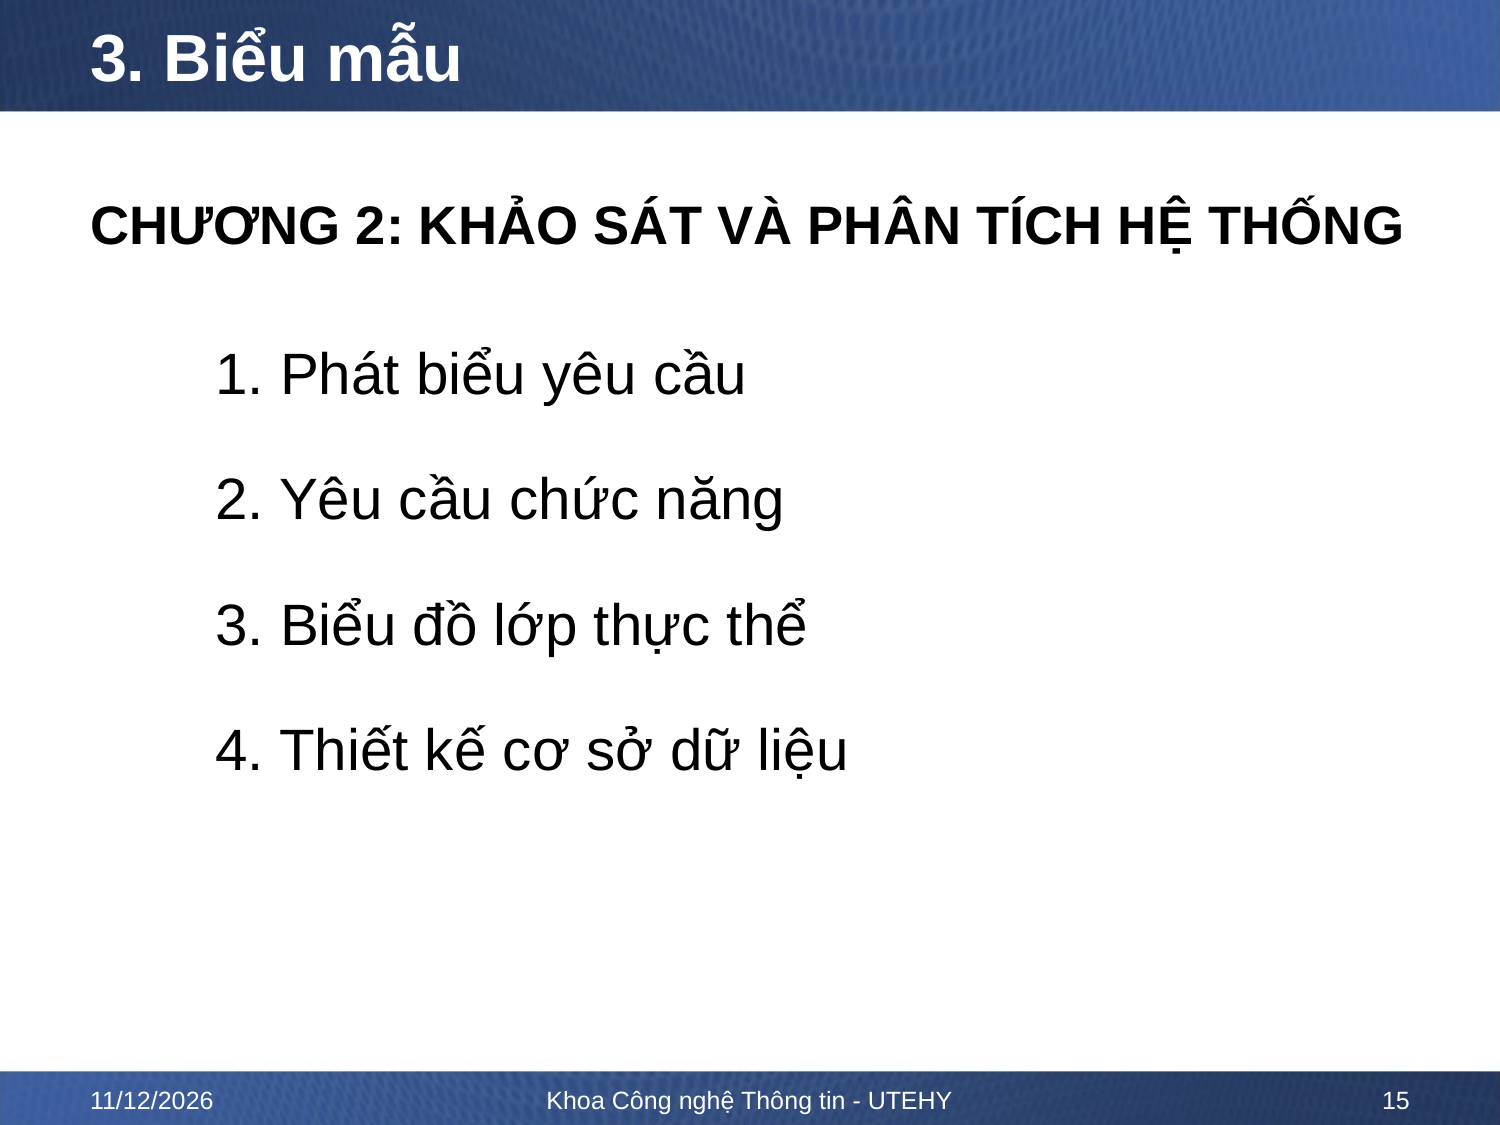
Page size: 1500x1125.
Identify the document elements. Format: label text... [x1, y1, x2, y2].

title 3. Biểu mẫu [75, 4, 1425, 105]
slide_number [75, 1069, 425, 1125]
slide_number 15 [1074, 1069, 1425, 1125]
list CHƯƠNG 2: KHẢO SÁT VÀ PHÂN TÍCH HỆ THỐNG 1. Phát biểu yêu cầu 2. Yêu cầu chức năng 3. Biểu đồ lớp thực thể 4. Thiết kế cơ sở dữ liệu [75, 149, 1450, 1038]
footer Khoa Công nghệ Thông tin - UTEHY [512, 1069, 988, 1125]
picture [0, 0, 1500, 1125]
